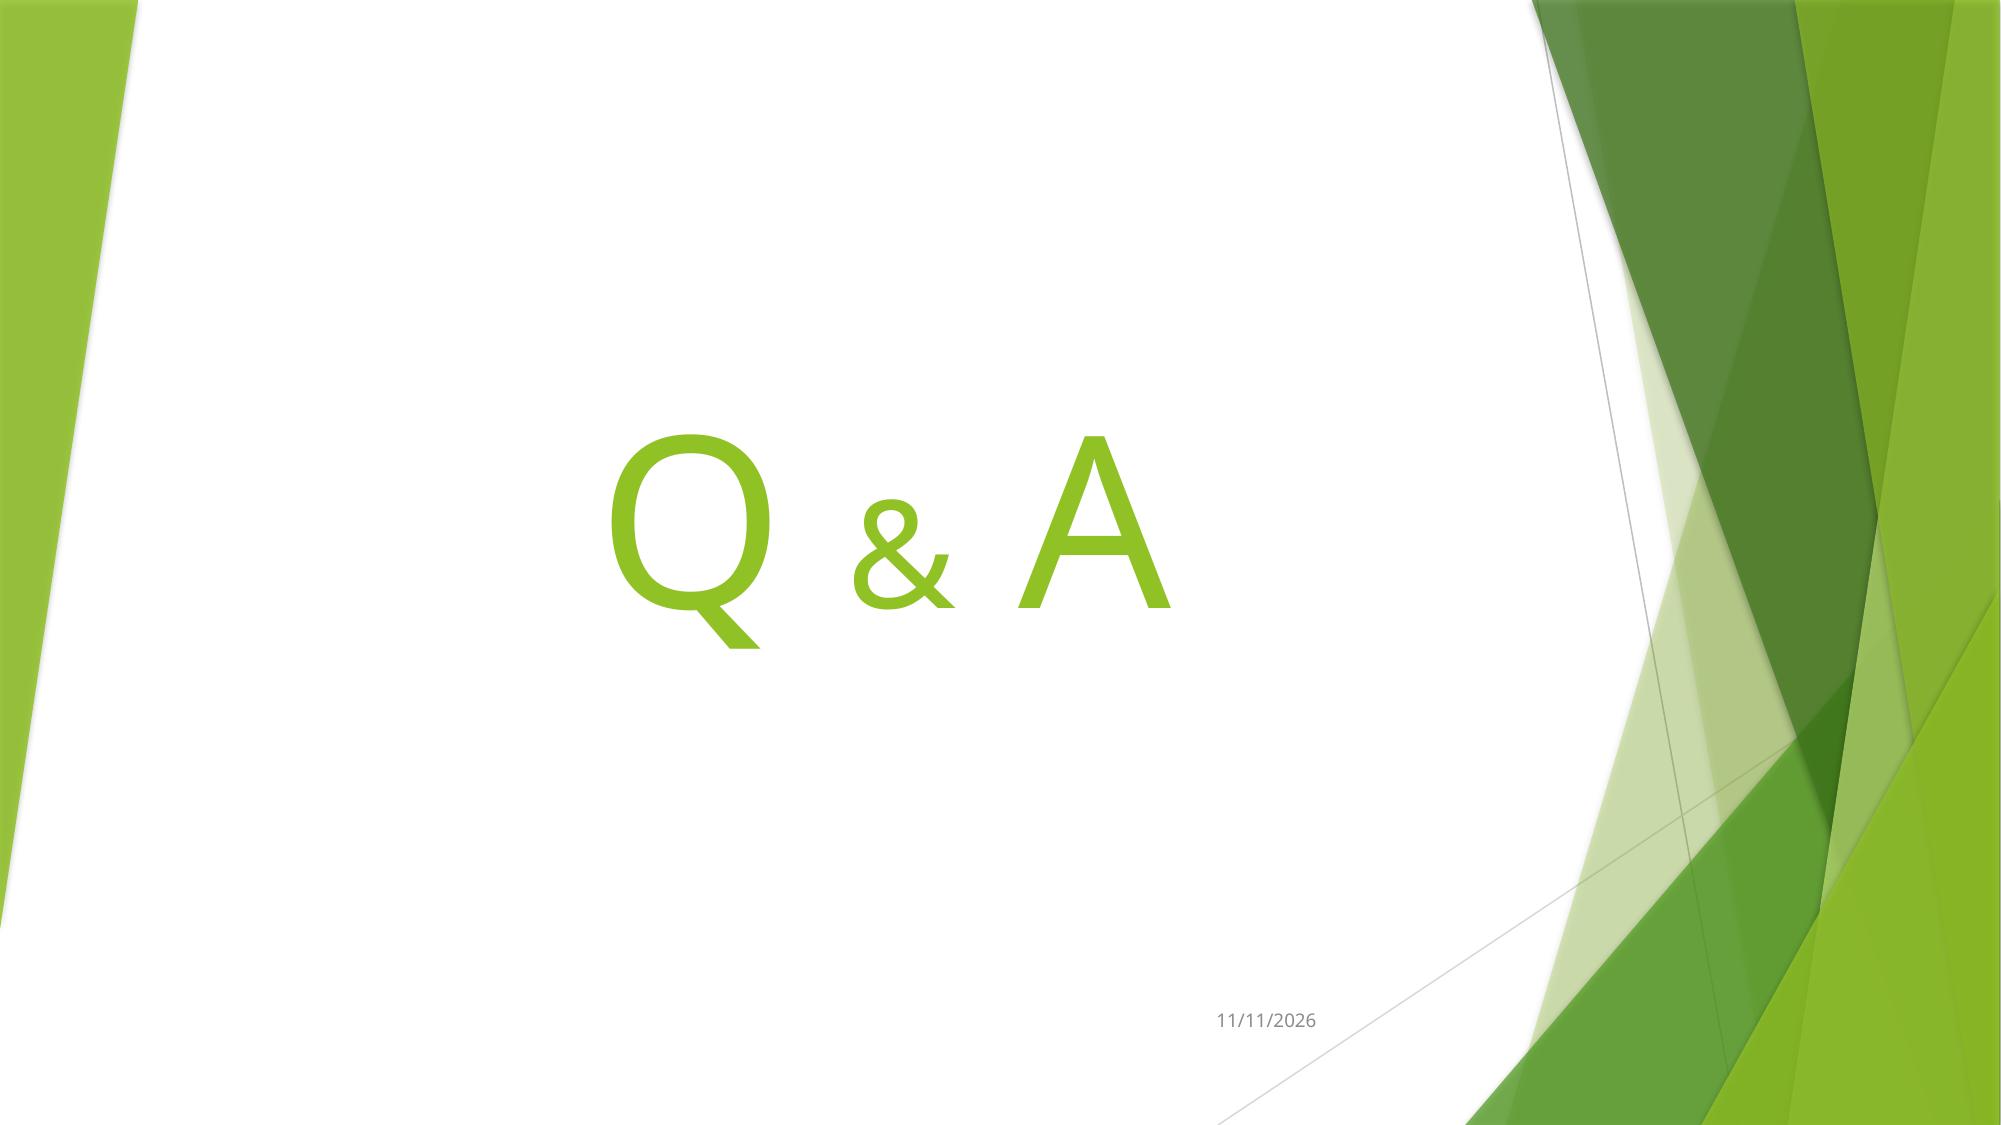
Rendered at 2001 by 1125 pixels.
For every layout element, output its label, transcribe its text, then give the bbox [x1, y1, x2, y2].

slide_number 29-Mar-19 [1181, 991, 1332, 1051]
title Q & A [247, 394, 1522, 665]
